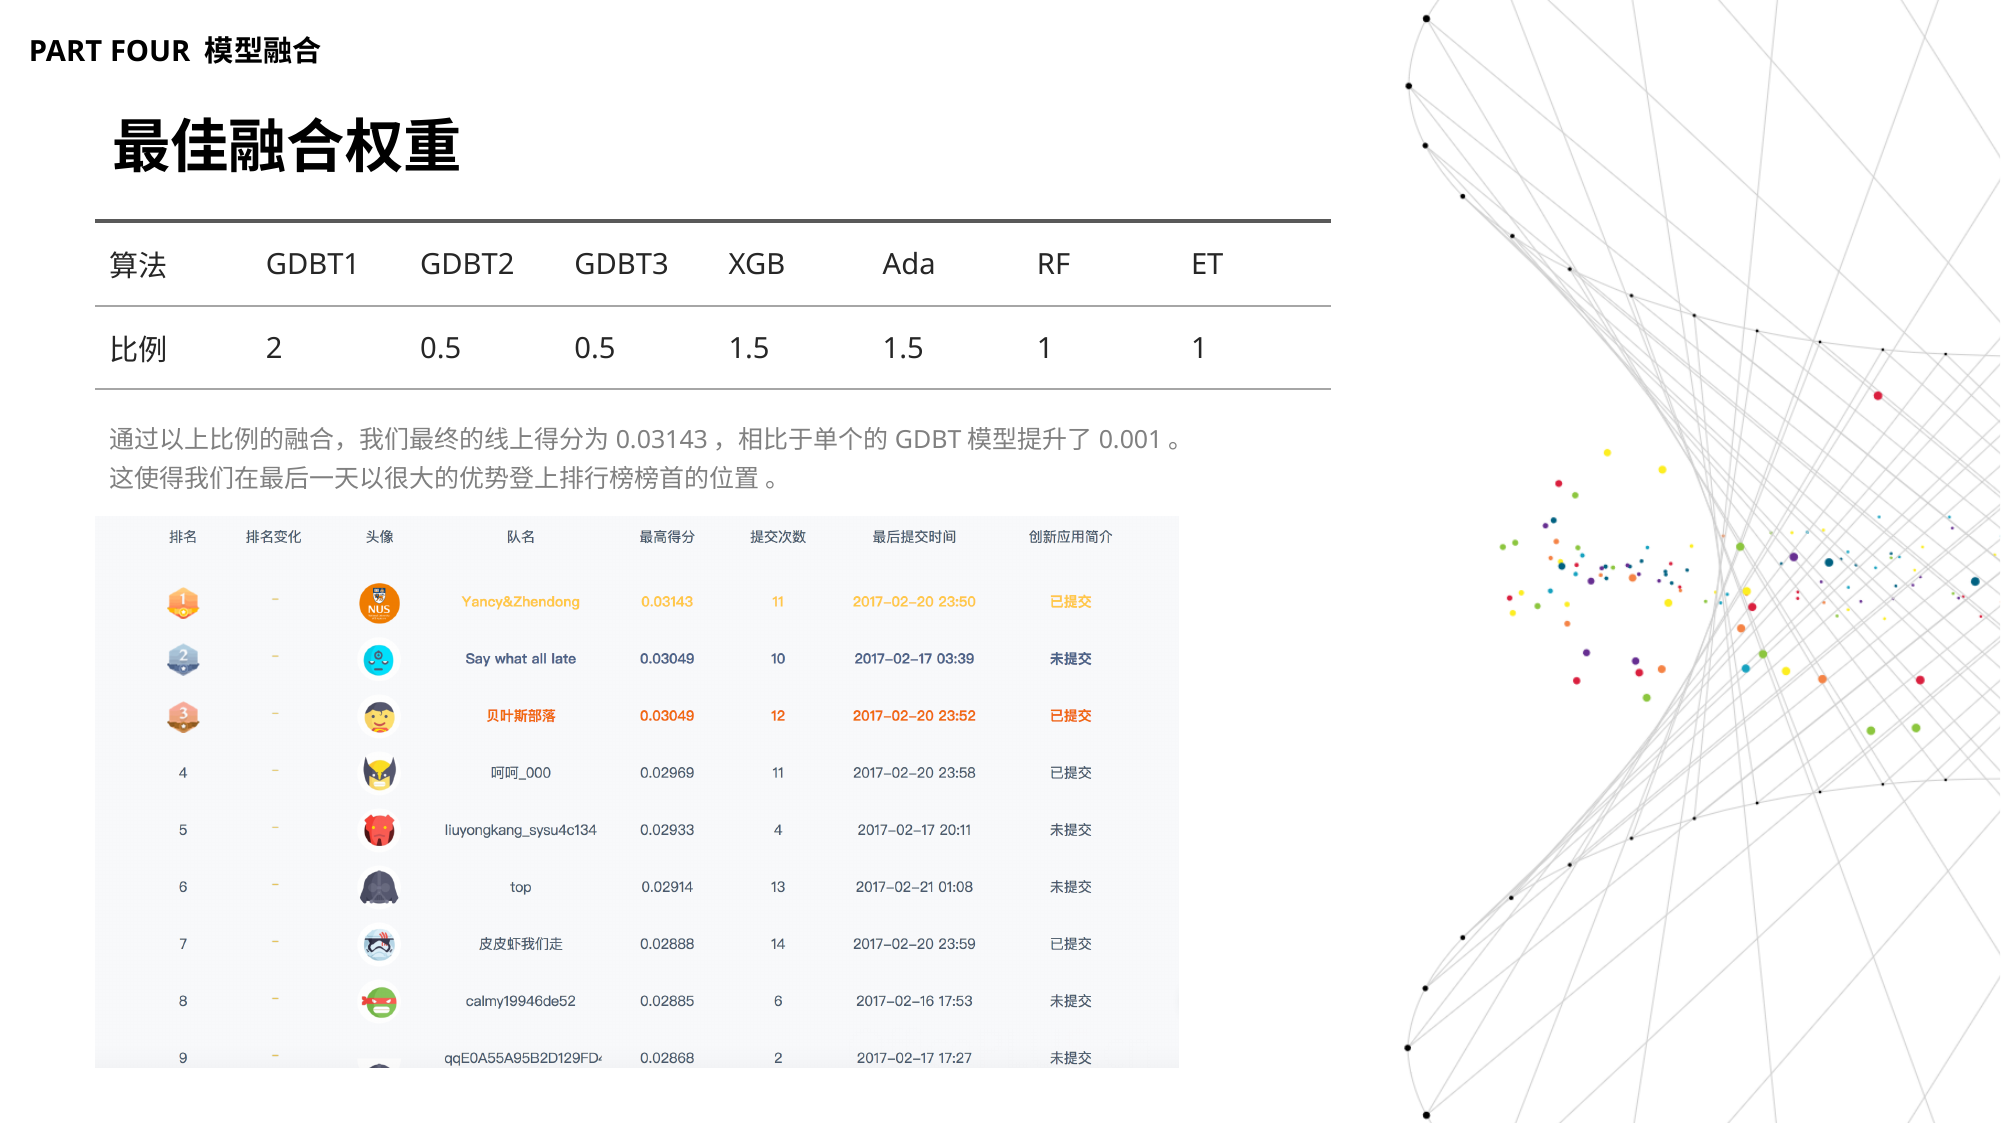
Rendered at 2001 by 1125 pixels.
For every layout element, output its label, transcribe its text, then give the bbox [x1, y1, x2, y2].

table_cell 1.5 [869, 307, 1023, 388]
text_box 通过以上比例的融合，我们最终的线上得分为0.03143，相比于单个的GDBT模型提升了0.001。这使得我们在最后一天以很大的优势登上排行榜榜首的位置 。 [95, 407, 1224, 501]
table_header ET [1177, 223, 1331, 305]
table_header XGB [715, 223, 869, 305]
list PART FOUR 模型融合 [13, 19, 557, 85]
table_cell 1 [1177, 307, 1331, 388]
table_header GDBT2 [406, 223, 560, 305]
table_cell 1.5 [715, 307, 869, 388]
picture [95, 516, 1179, 1068]
table_cell 比例 [95, 307, 252, 388]
table_cell 1 [1023, 307, 1177, 388]
text_box 最佳融合权重 [97, 102, 477, 187]
picture [1314, 0, 2001, 1123]
table_header Ada [869, 223, 1023, 305]
table_header GDBT1 [252, 223, 406, 305]
table_header RF [1023, 223, 1177, 305]
table_cell 0.5 [560, 307, 715, 388]
table_cell 2 [252, 307, 406, 388]
table_header GDBT3 [560, 223, 715, 305]
table_cell 0.5 [406, 307, 560, 388]
table_header 算法 [95, 223, 252, 305]
